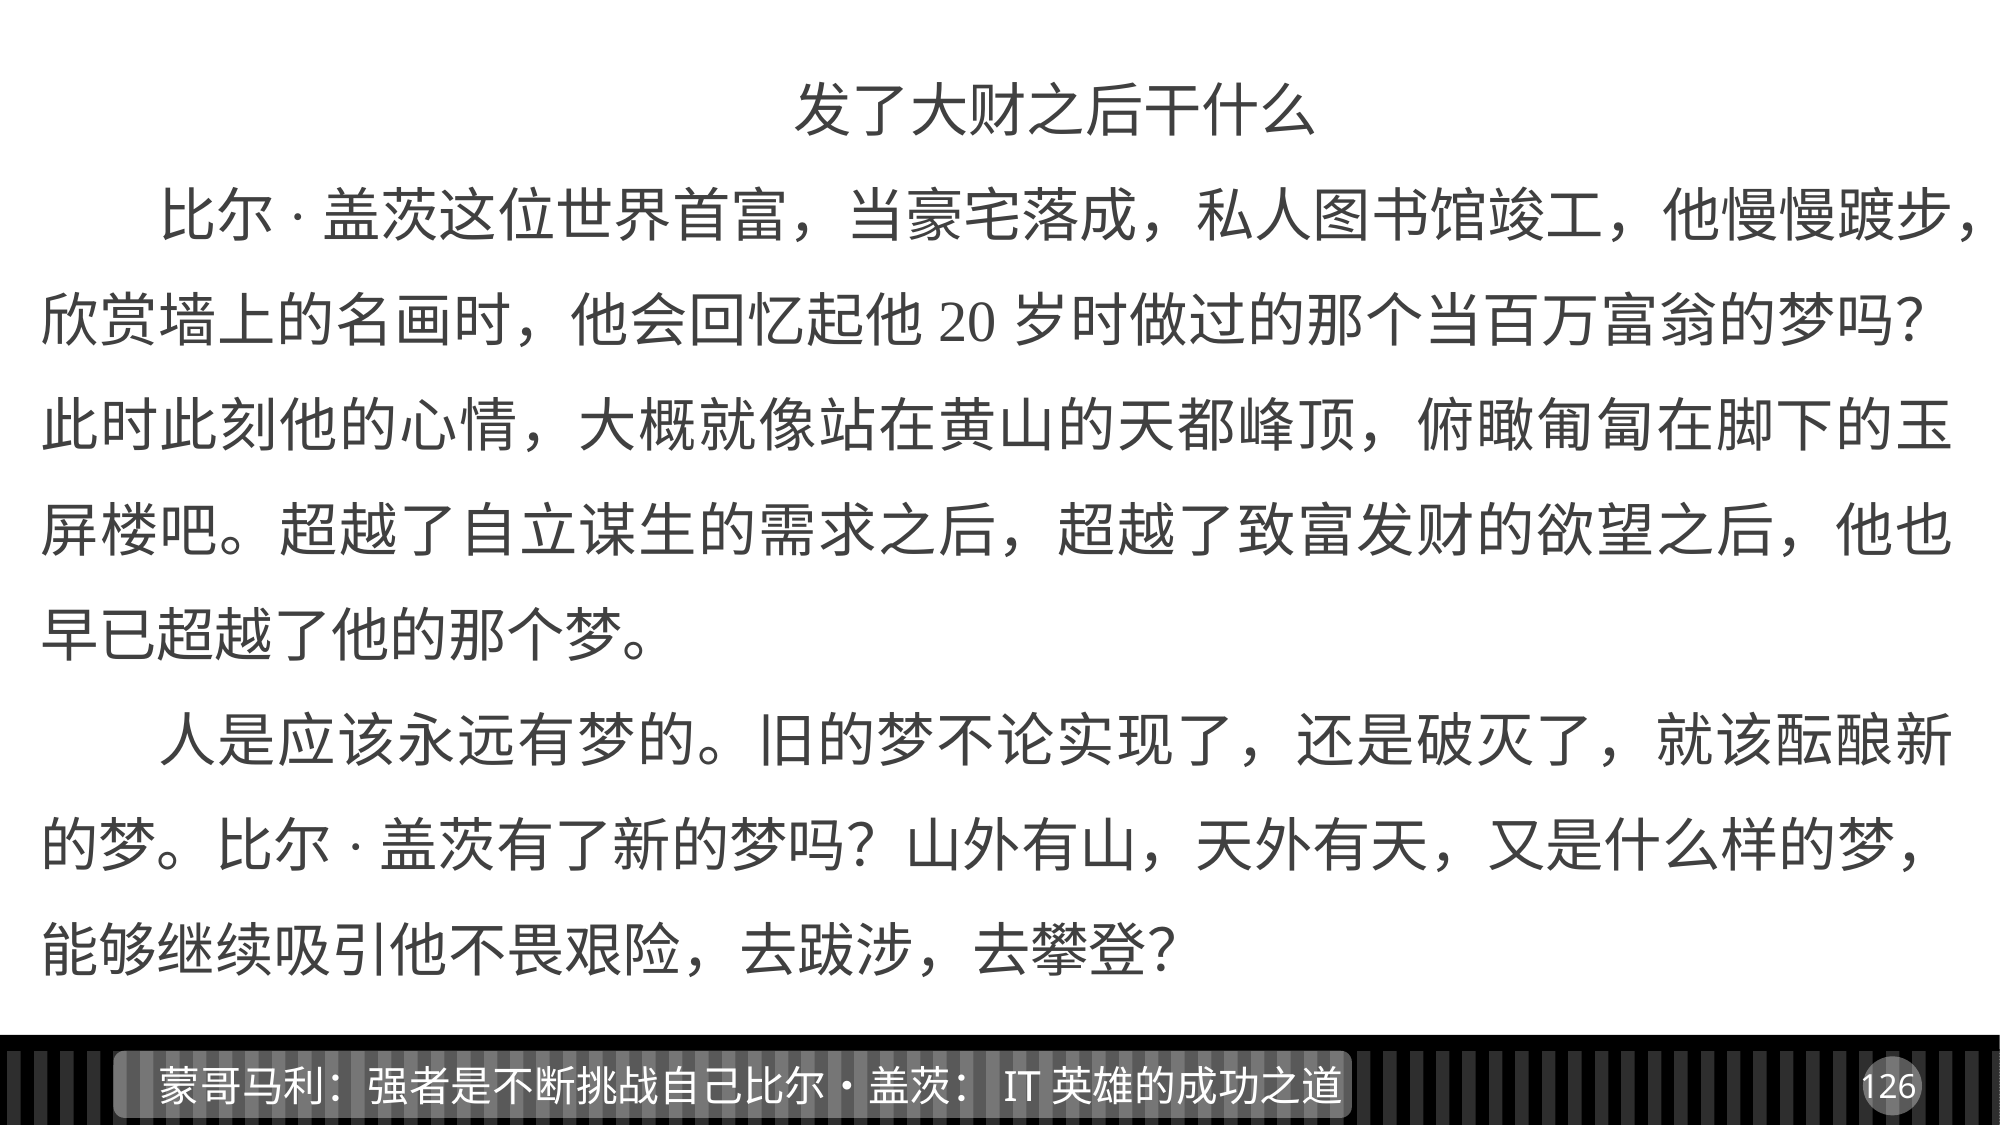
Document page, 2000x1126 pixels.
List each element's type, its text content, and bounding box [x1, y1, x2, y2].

text_box 发了大财之后干什么 比尔·盖茨这位世界首富，当豪宅落成，私人图书馆竣工，他慢慢踱步，欣赏墙上的名画时，他会回忆起他20岁时做过的那个当百万富翁的梦吗？此时此刻他的心情，大概就像站在黄山的天都峰顶，俯瞰匍匐在脚下的玉屏楼吧。超越了自立谋生的需求之后，超越了致富发财的欲望之后，他也早已超越了他的那个梦。 人是应该永远有梦的。旧的梦不论实现了，还是破灭了，就该酝酿新的梦。比尔·盖茨有了新的梦吗？山外有山，天外有天，又是什么样的梦，能够继续吸引他不畏艰险，去跋涉，去攀登？ [25, 31, 1969, 991]
